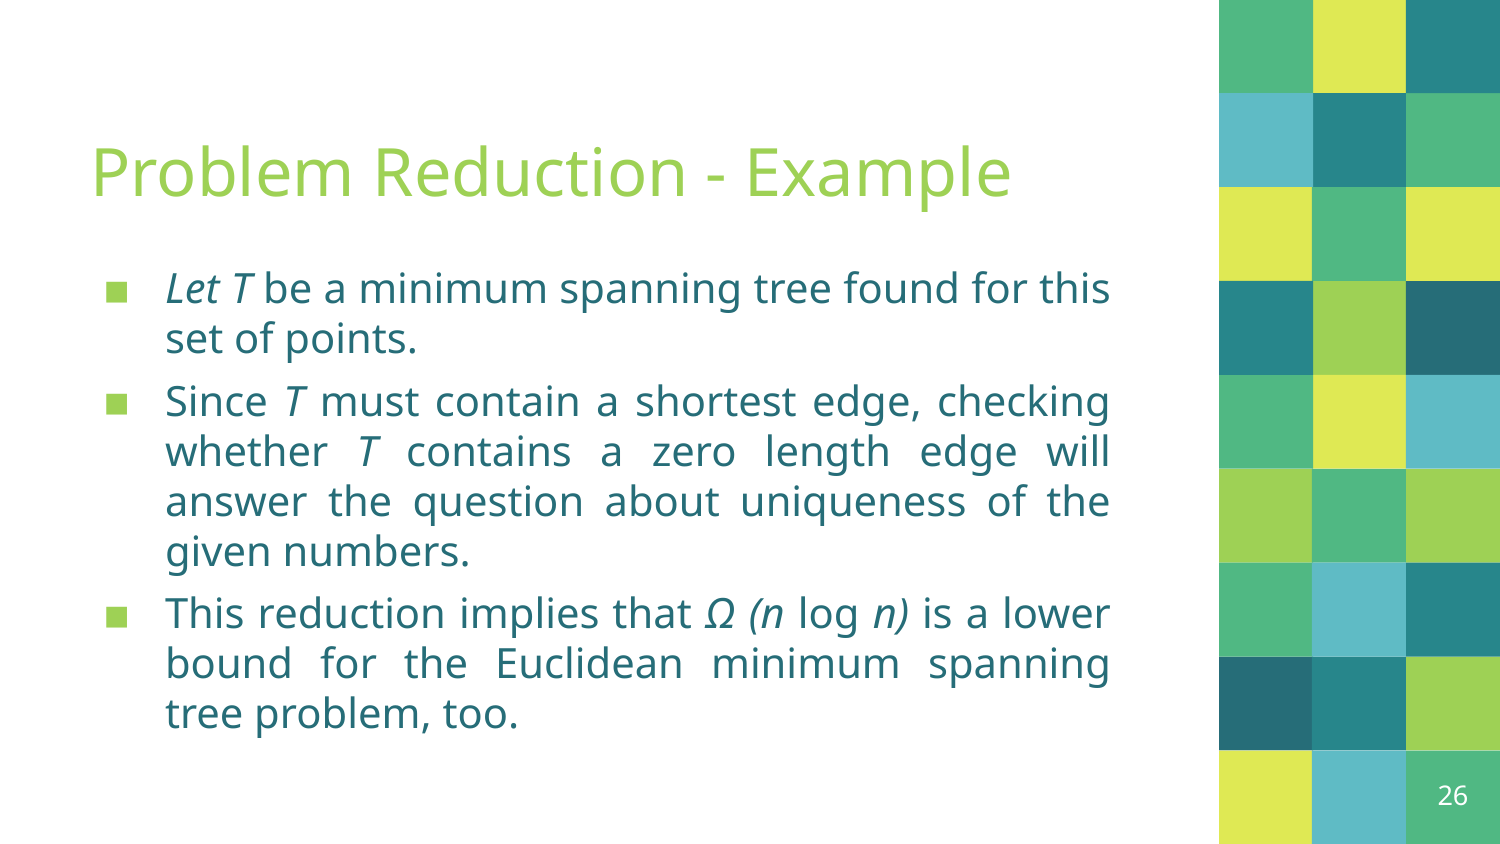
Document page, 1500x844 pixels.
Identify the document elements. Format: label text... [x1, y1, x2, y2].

list Let T be a minimum spanning tree found for this set of points. Since T must contain a shortest edge, checking whether T contains a zero length edge will answer the question about uniqueness of the given numbers. This reduction implies that Ω (n log n) is a lower bound for the Euclidean minimum spanning tree problem, too. [75, 246, 1127, 783]
title Problem Reduction - Example [75, 83, 1127, 225]
slide_number 26 [1405, 749, 1500, 844]
